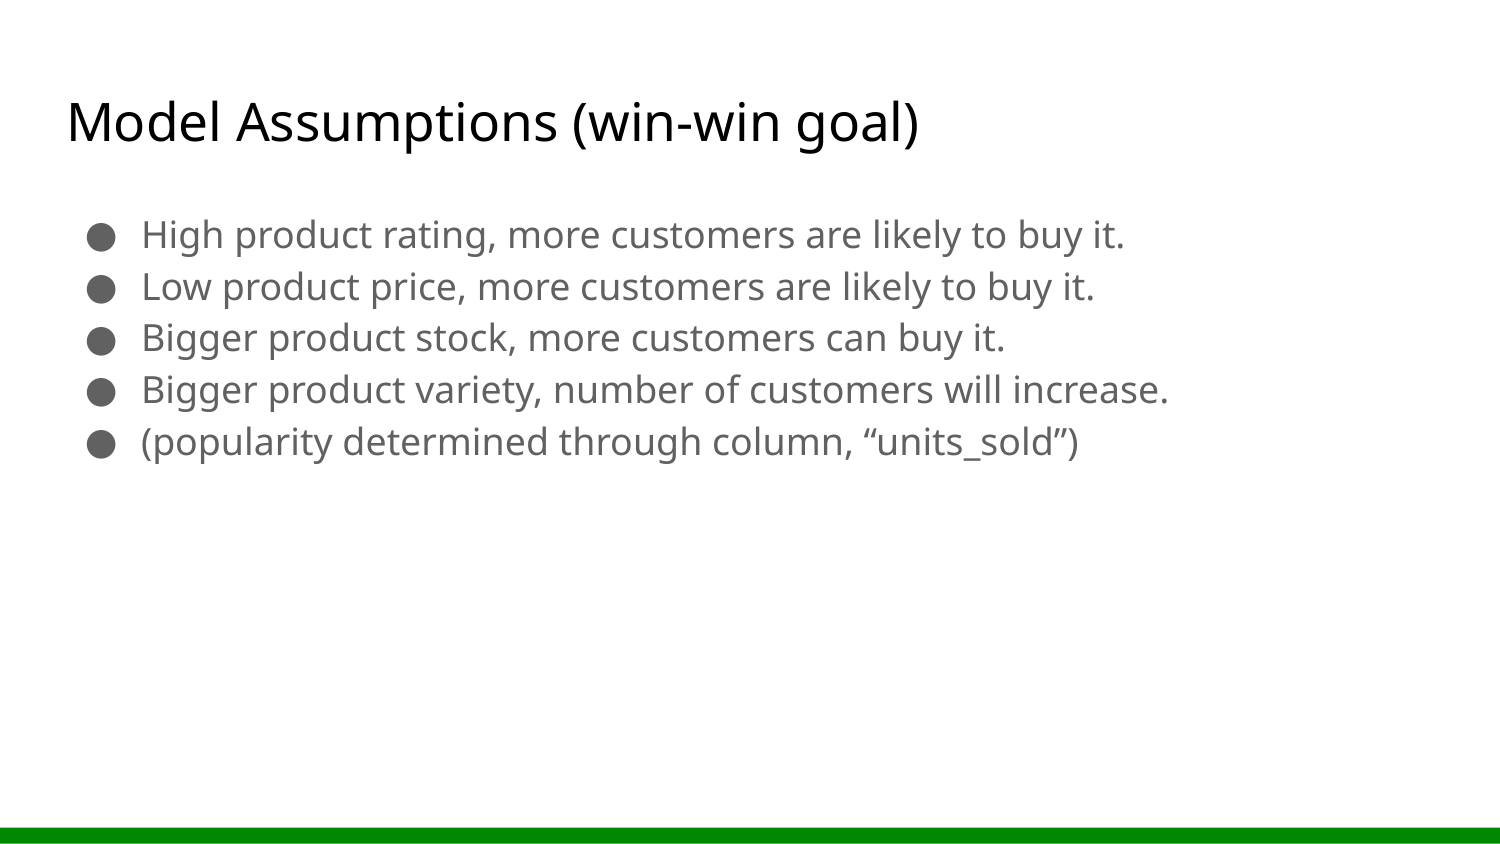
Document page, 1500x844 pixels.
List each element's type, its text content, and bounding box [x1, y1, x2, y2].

list High product rating, more customers are likely to buy it. Low product price, more customers are likely to buy it. Bigger product stock, more customers can buy it. Bigger product variety, number of customers will increase. (popularity determined through column, “units_sold”) [51, 189, 1449, 750]
title Model Assumptions (win-win goal) [51, 72, 1449, 167]
